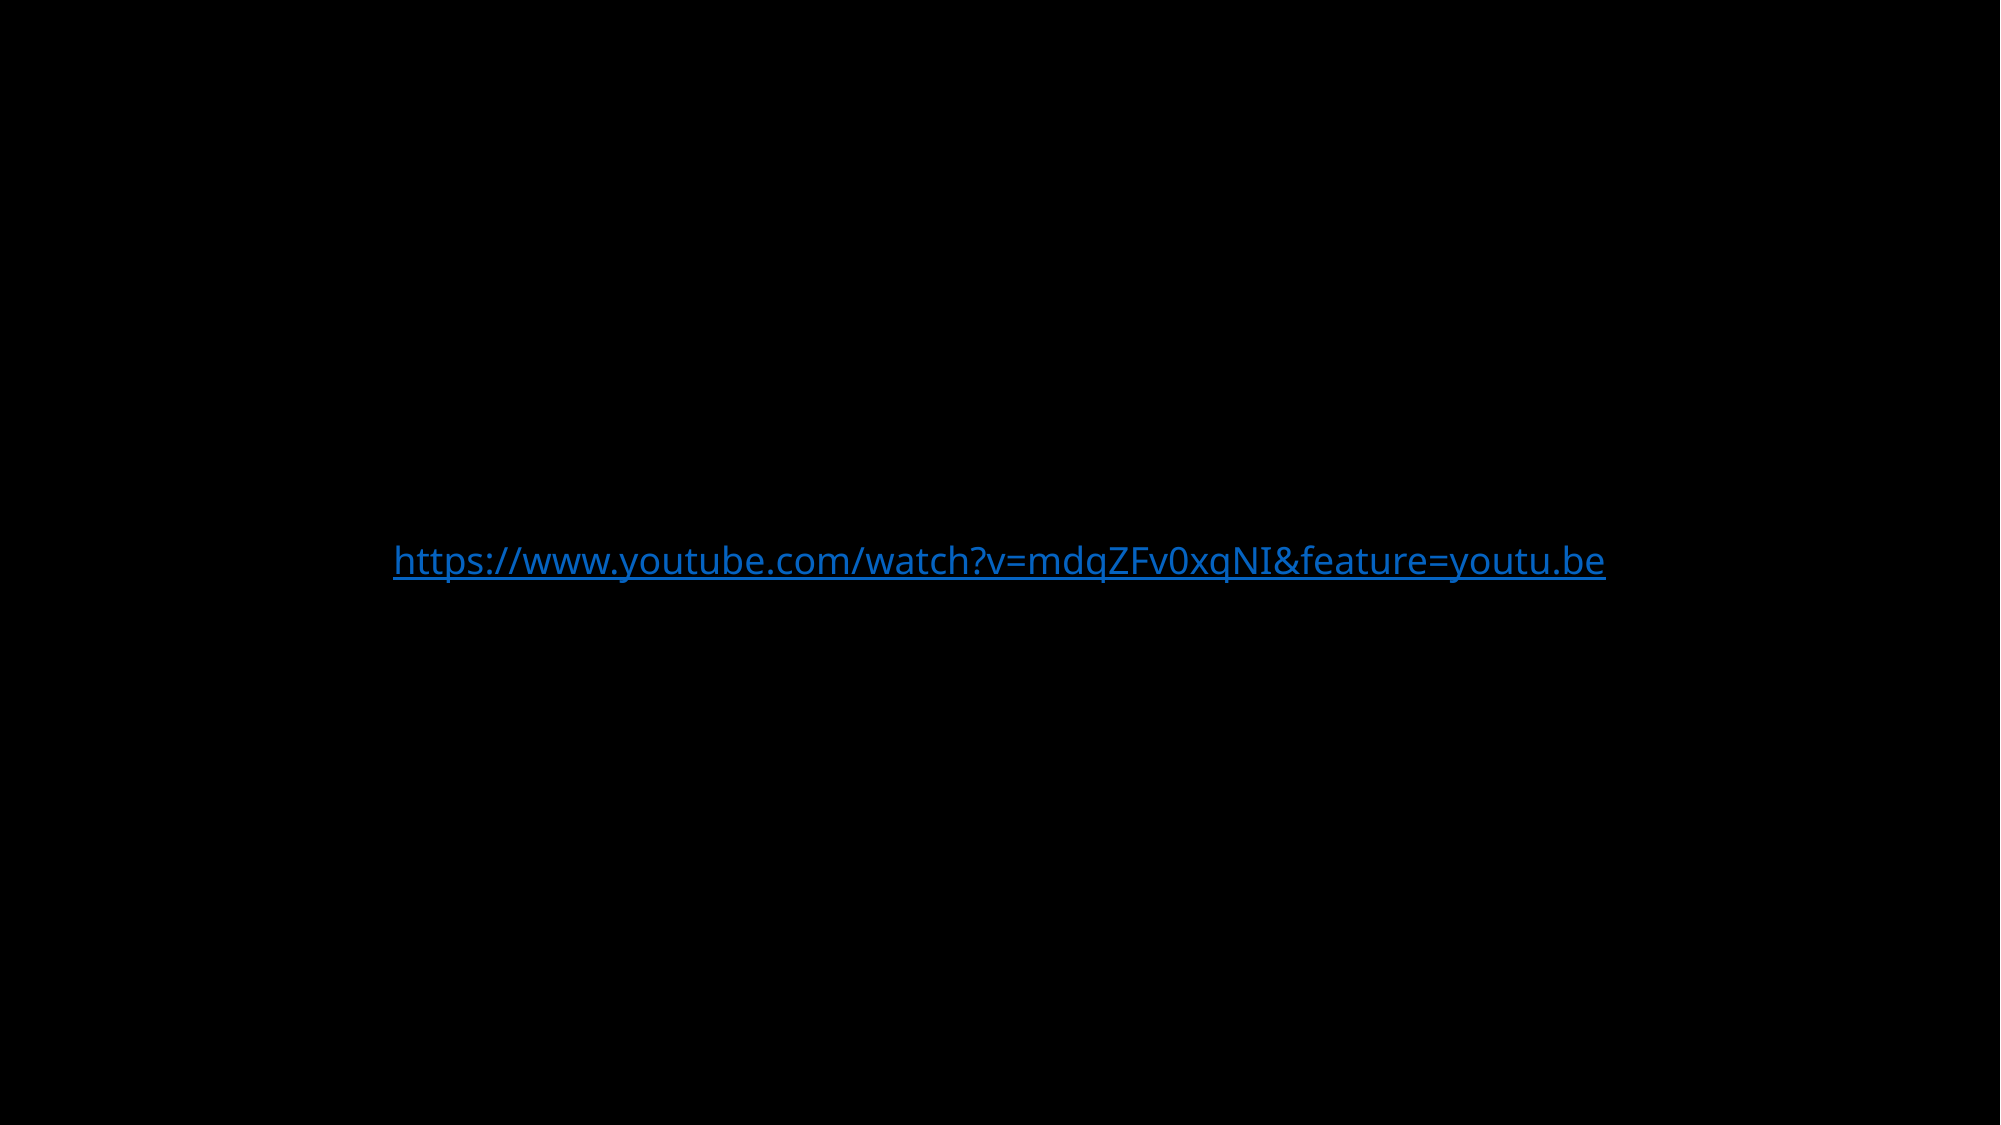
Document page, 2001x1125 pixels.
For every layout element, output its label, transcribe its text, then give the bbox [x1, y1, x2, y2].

text_box https://www.youtube.com/watch?v=mdqZFv0xqNI&feature=youtu.be [0, 0, 2000, 1125]
